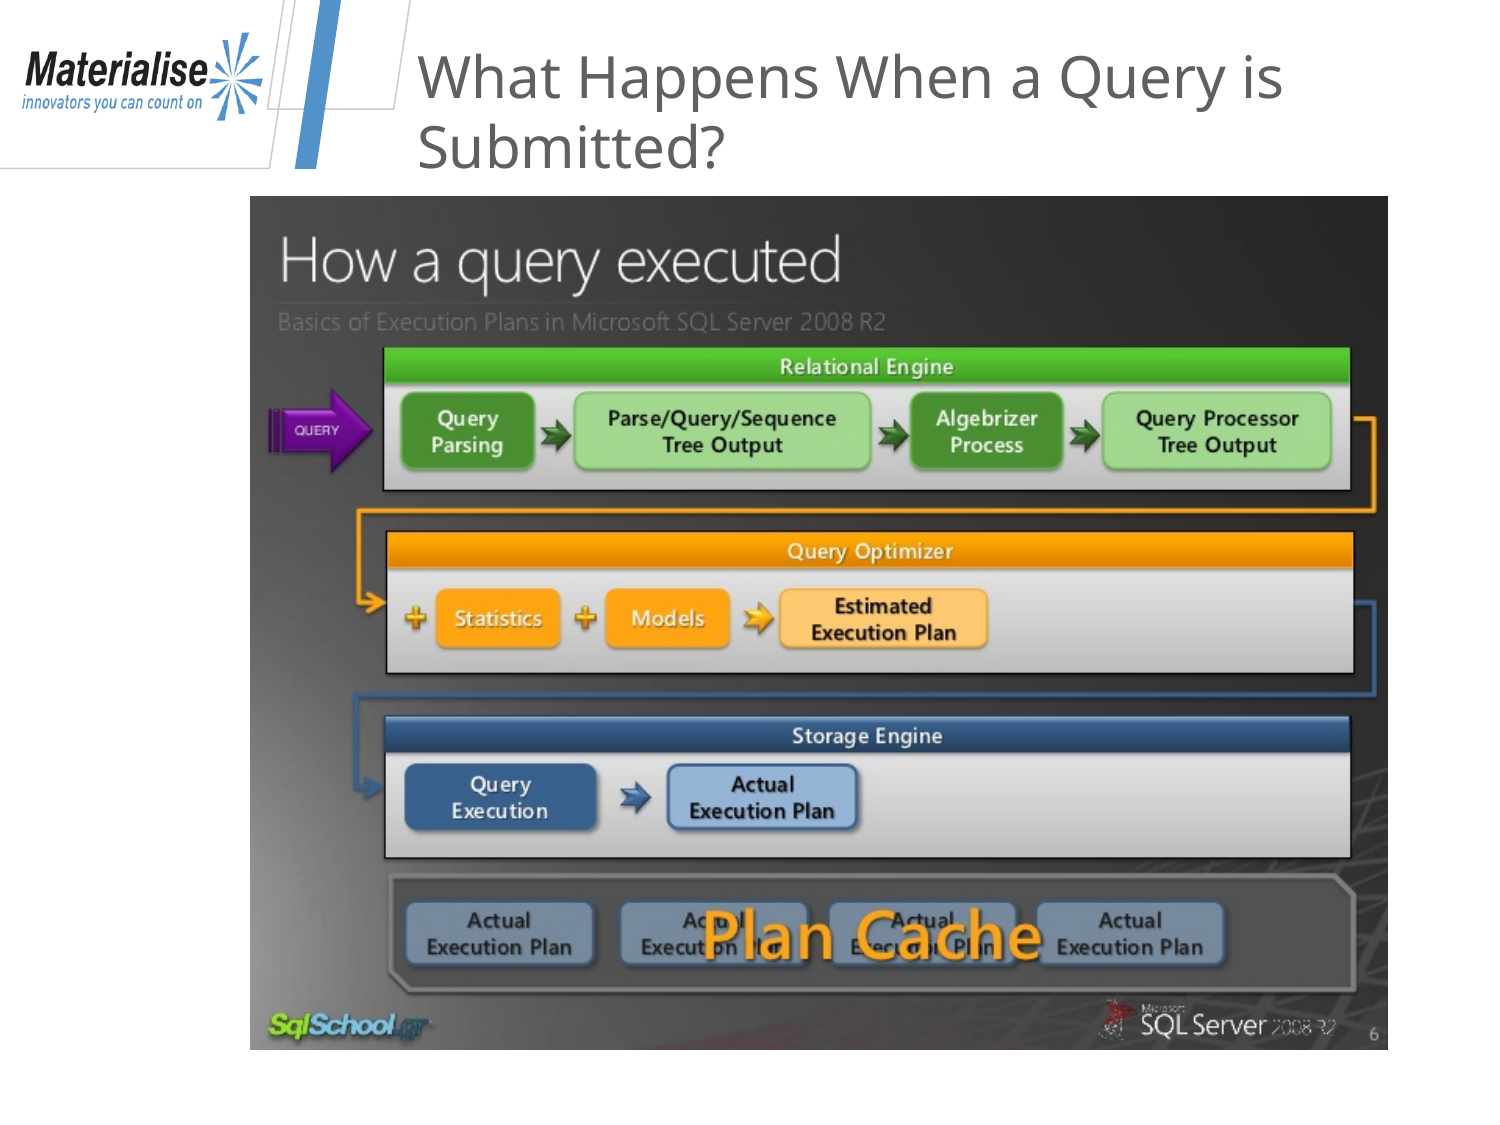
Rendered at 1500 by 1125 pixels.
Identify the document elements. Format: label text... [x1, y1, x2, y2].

picture [250, 195, 1389, 1050]
title What Happens When a Query is Submitted? [402, 0, 1495, 188]
picture [0, 20, 275, 137]
